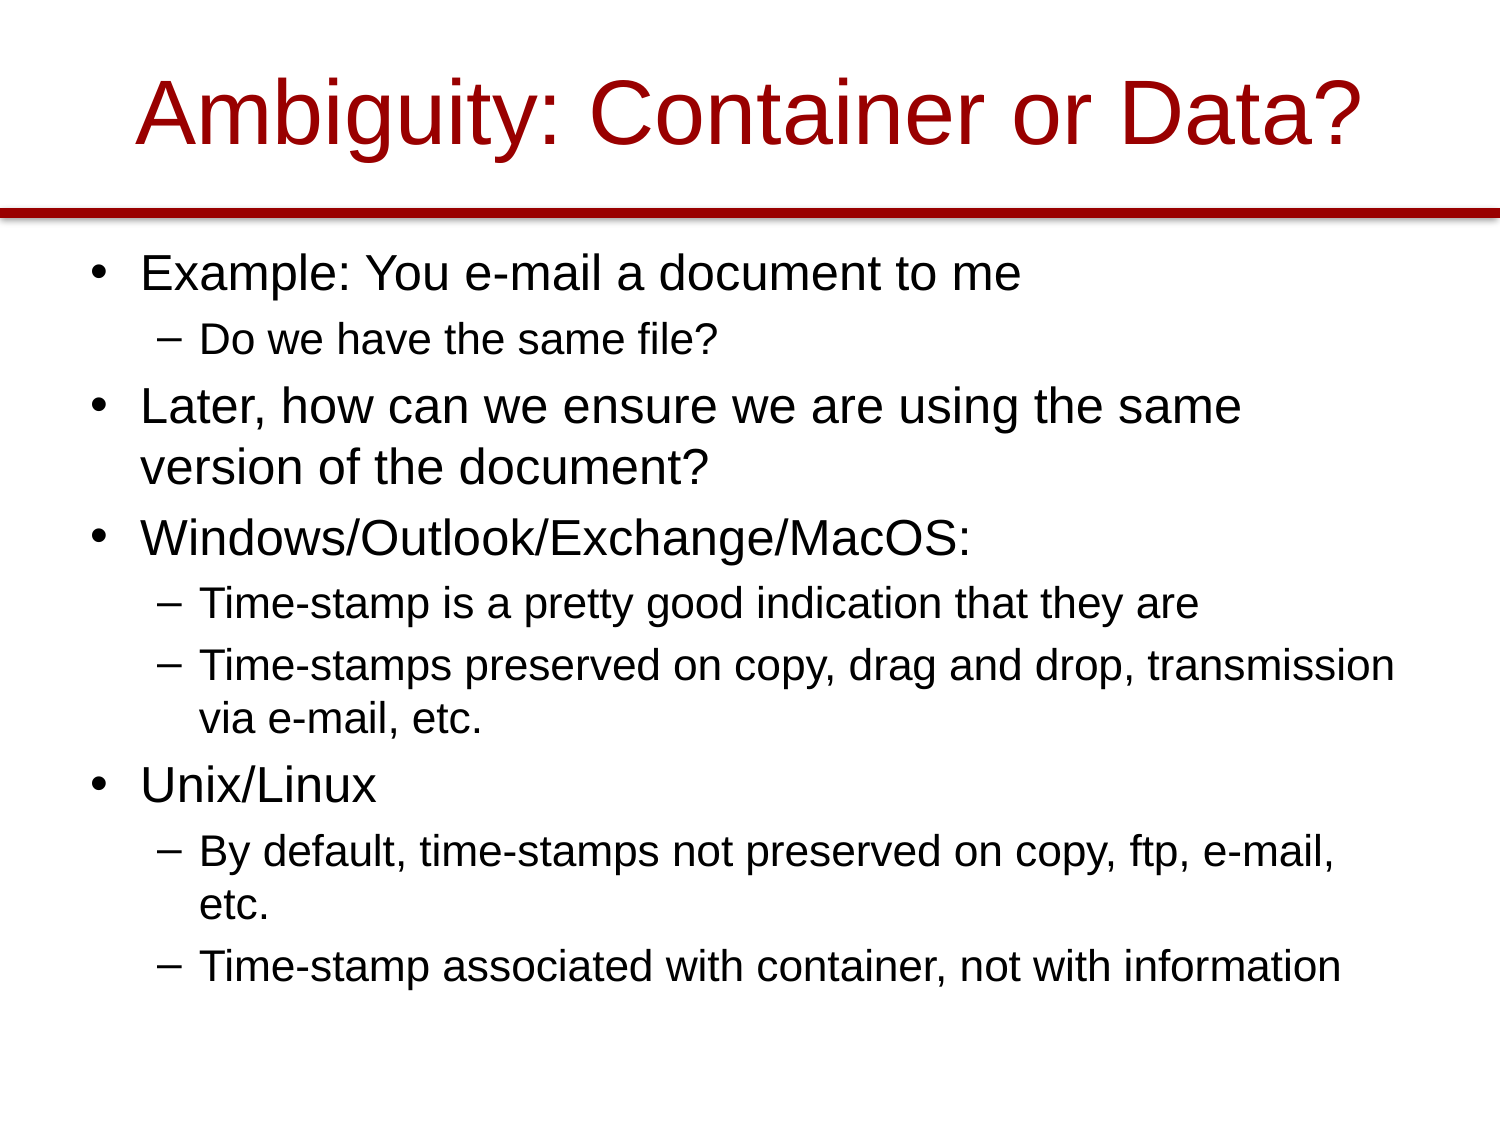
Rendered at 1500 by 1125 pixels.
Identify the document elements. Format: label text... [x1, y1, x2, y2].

title Ambiguity: Container or Data? [75, 13, 1425, 202]
list Example: You e-mail a document to me Do we have the same file? Later, how can we ensure we are using the same version of the document? Windows/Outlook/Exchange/MacOS: Time-stamp is a pretty good indication that they are Time-stamps preserved on copy, drag and drop, transmission via e-mail, etc. Unix/Linux By default, time-stamps not preserved on copy, ftp, e-mail, etc. Time-stamp associated with container, not with information [75, 232, 1425, 1005]
